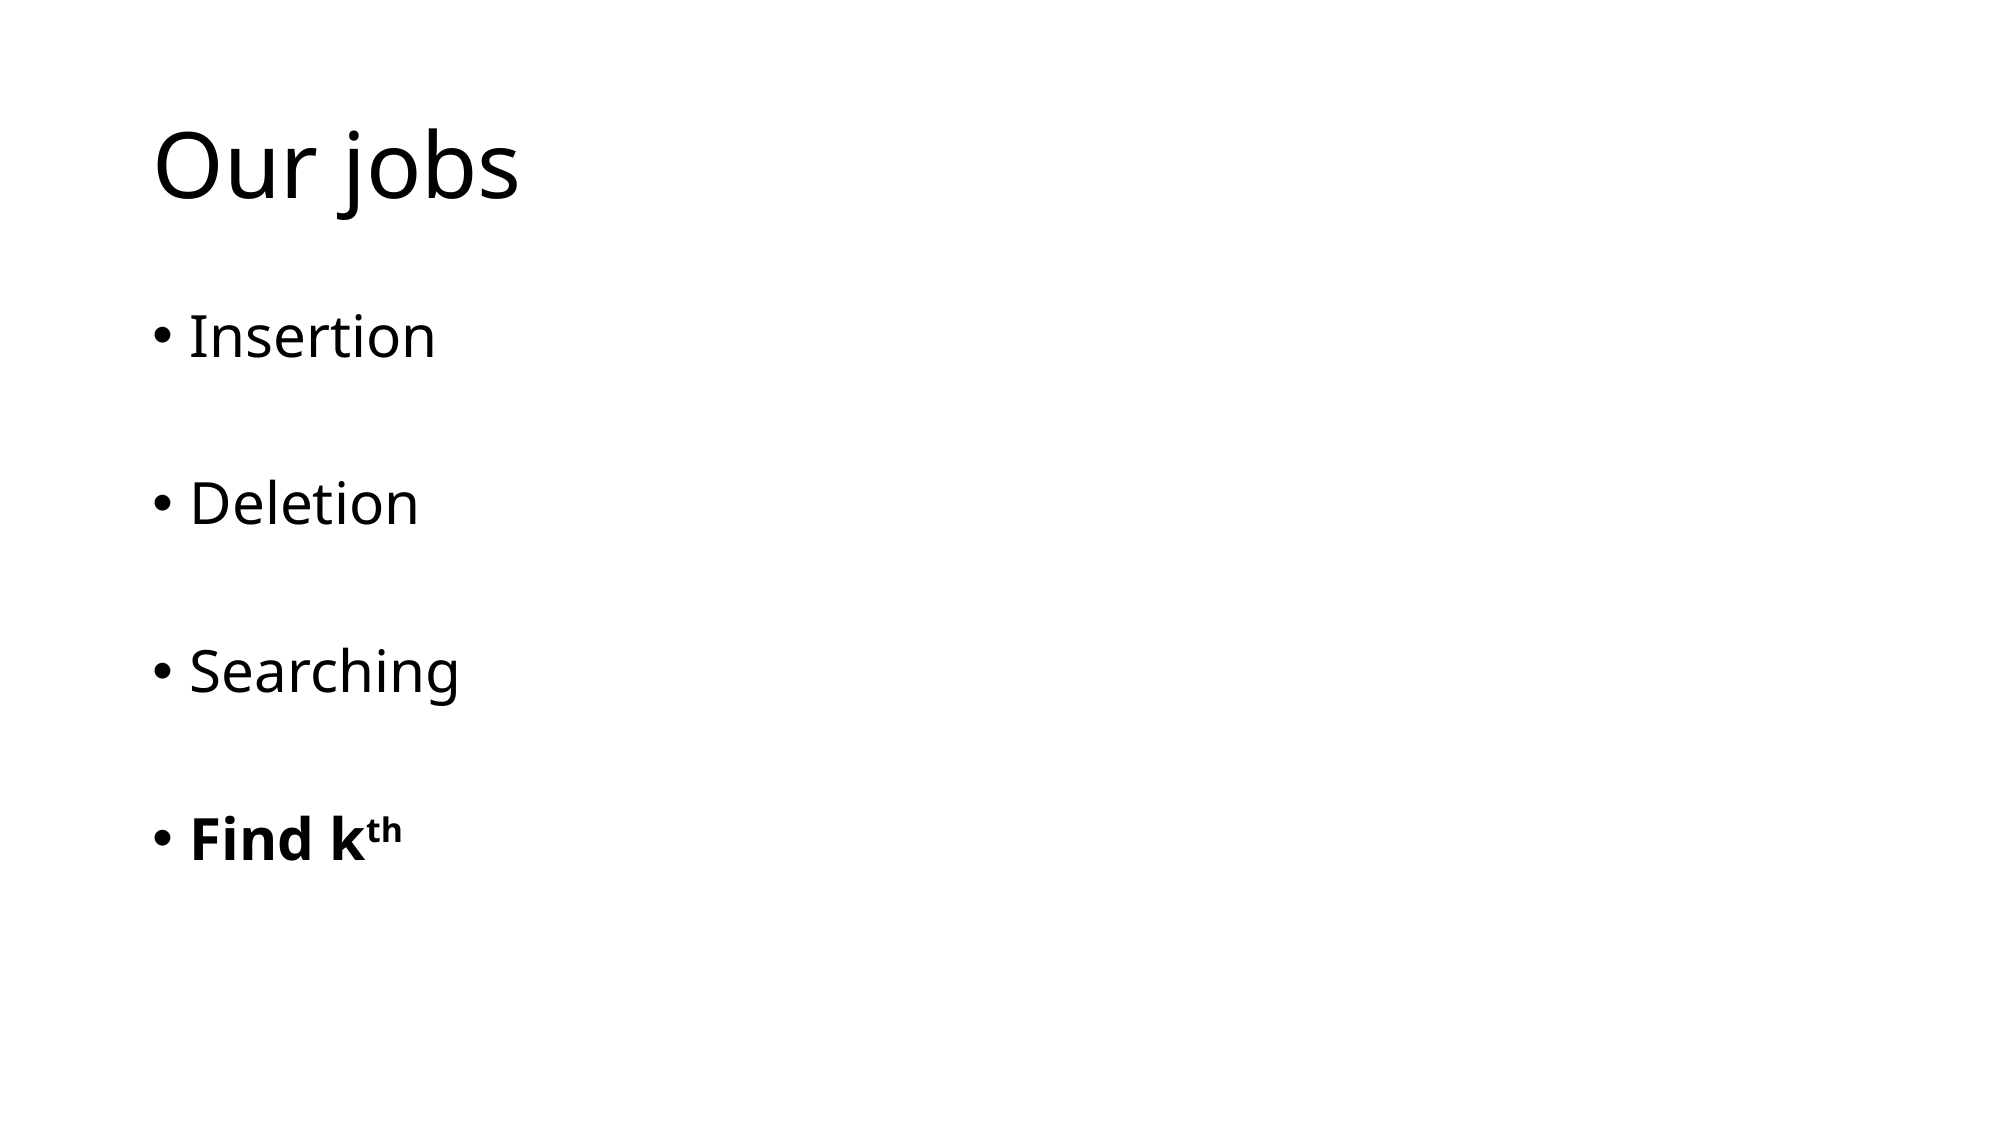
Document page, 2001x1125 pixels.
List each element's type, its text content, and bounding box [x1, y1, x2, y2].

title Our jobs [137, 59, 1863, 278]
list Insertion Deletion Searching Find kth [137, 299, 1863, 1014]
